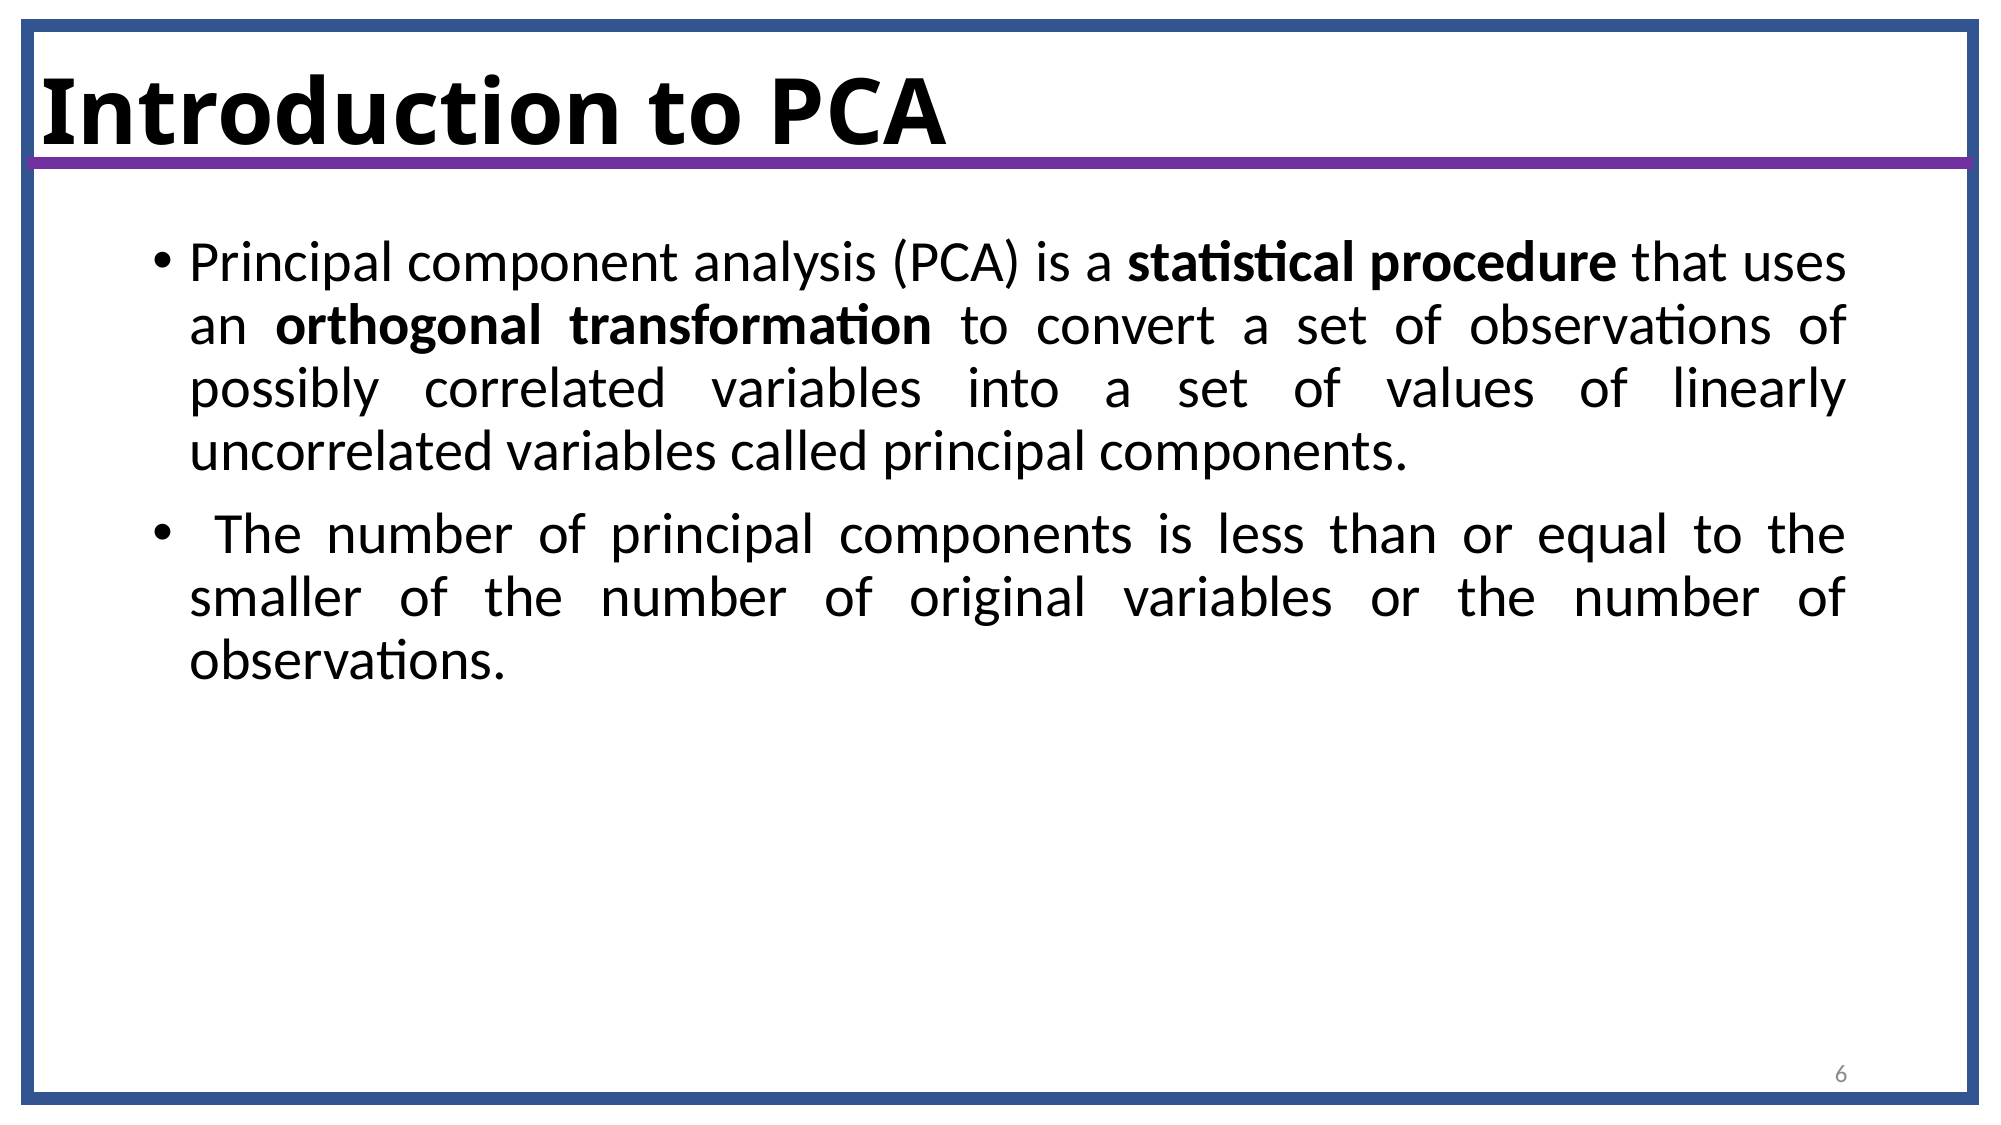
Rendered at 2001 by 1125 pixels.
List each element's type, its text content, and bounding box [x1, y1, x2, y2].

slide_number 6 [1412, 1042, 1863, 1103]
text_box [27, 24, 1974, 1099]
title Introduction to PCA [26, 6, 1752, 224]
